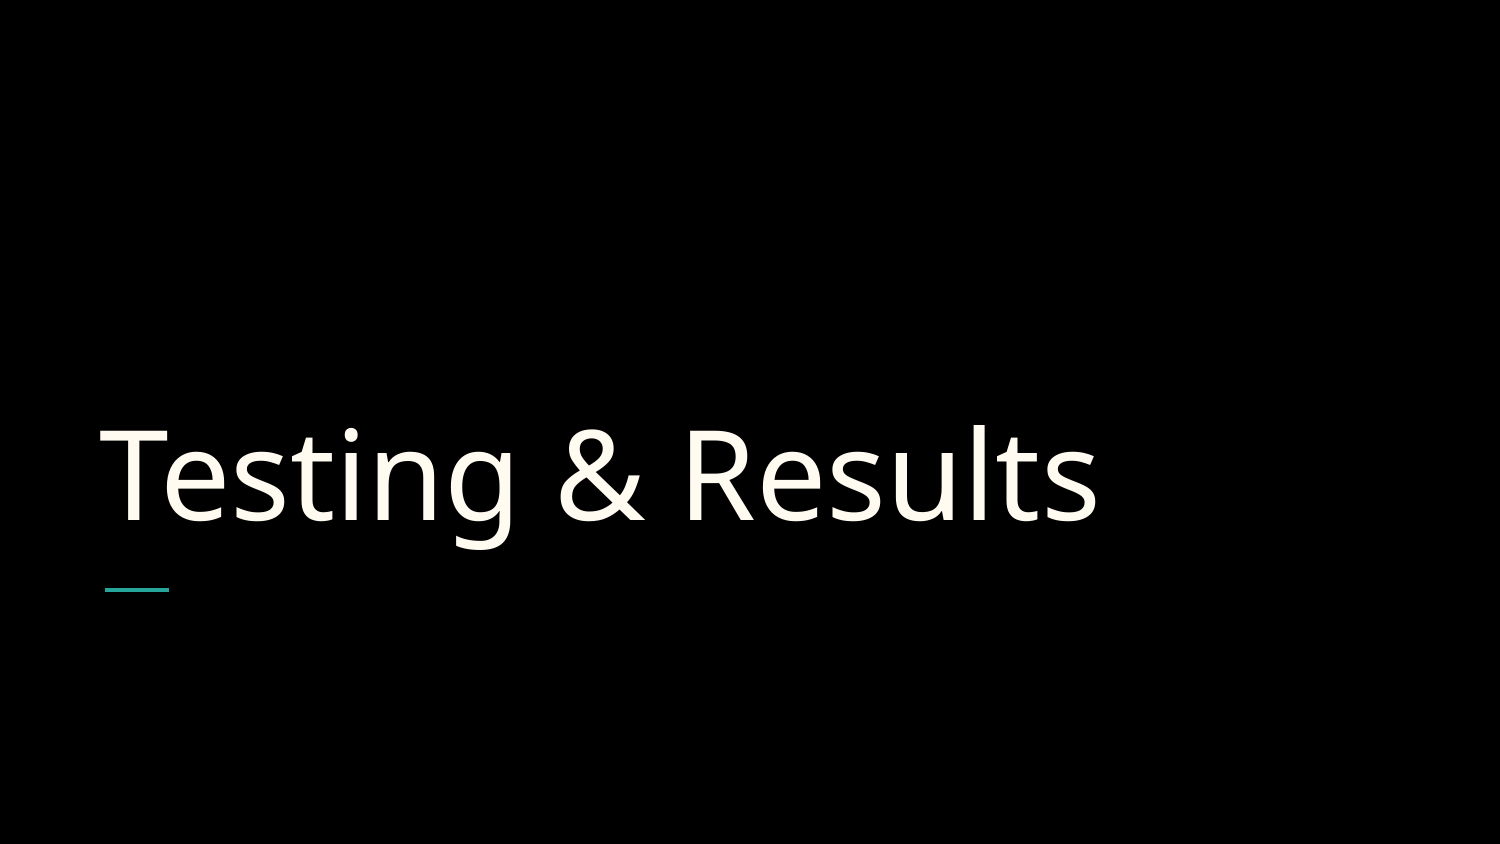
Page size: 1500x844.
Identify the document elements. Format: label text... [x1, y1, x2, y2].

title Testing & Results [84, 310, 1416, 561]
